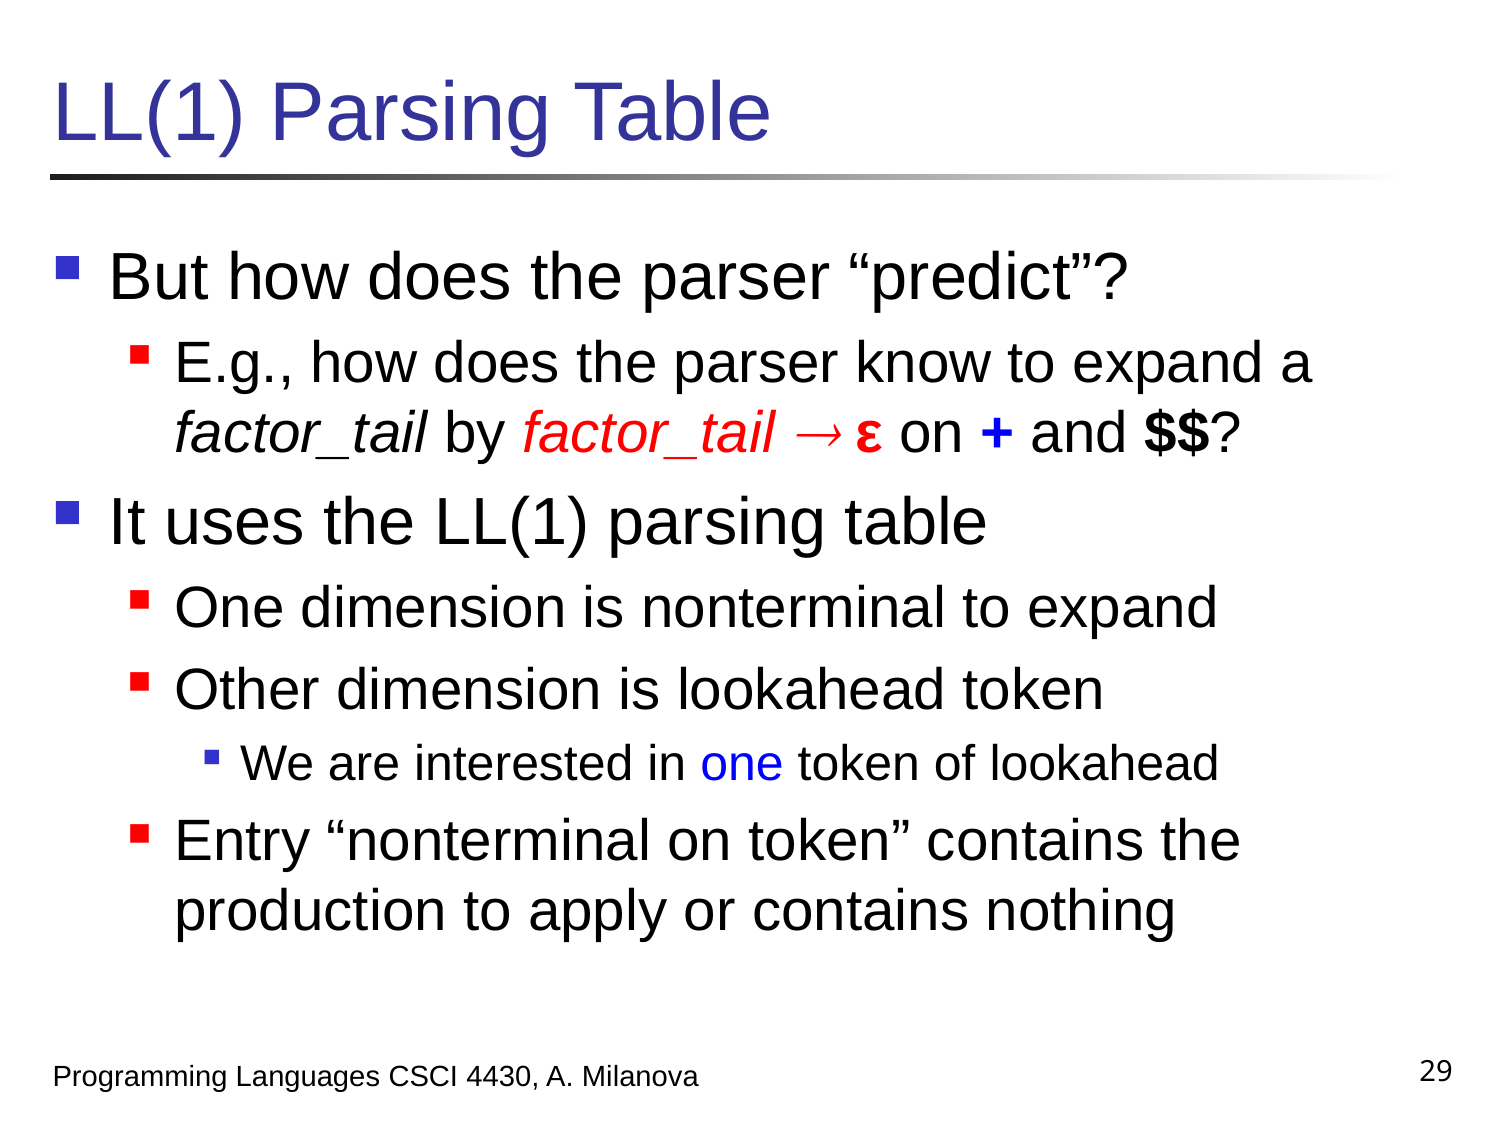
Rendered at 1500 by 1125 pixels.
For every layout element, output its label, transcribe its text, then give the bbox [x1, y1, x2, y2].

slide_number 29 [1154, 1050, 1468, 1100]
footer Programming Languages CSCI 4430, A. Milanova [37, 1050, 813, 1101]
title LL(1) Parsing Table [37, 0, 1466, 165]
list But how does the parser “predict”? E.g., how does the parser know to expand a factor_tail by factor_tail  ε on + and $$? It uses the LL(1) parsing table One dimension is nonterminal to expand Other dimension is lookahead token We are interested in one token of lookahead Entry “nonterminal on token” contains the production to apply or contains nothing [37, 224, 1469, 1050]
